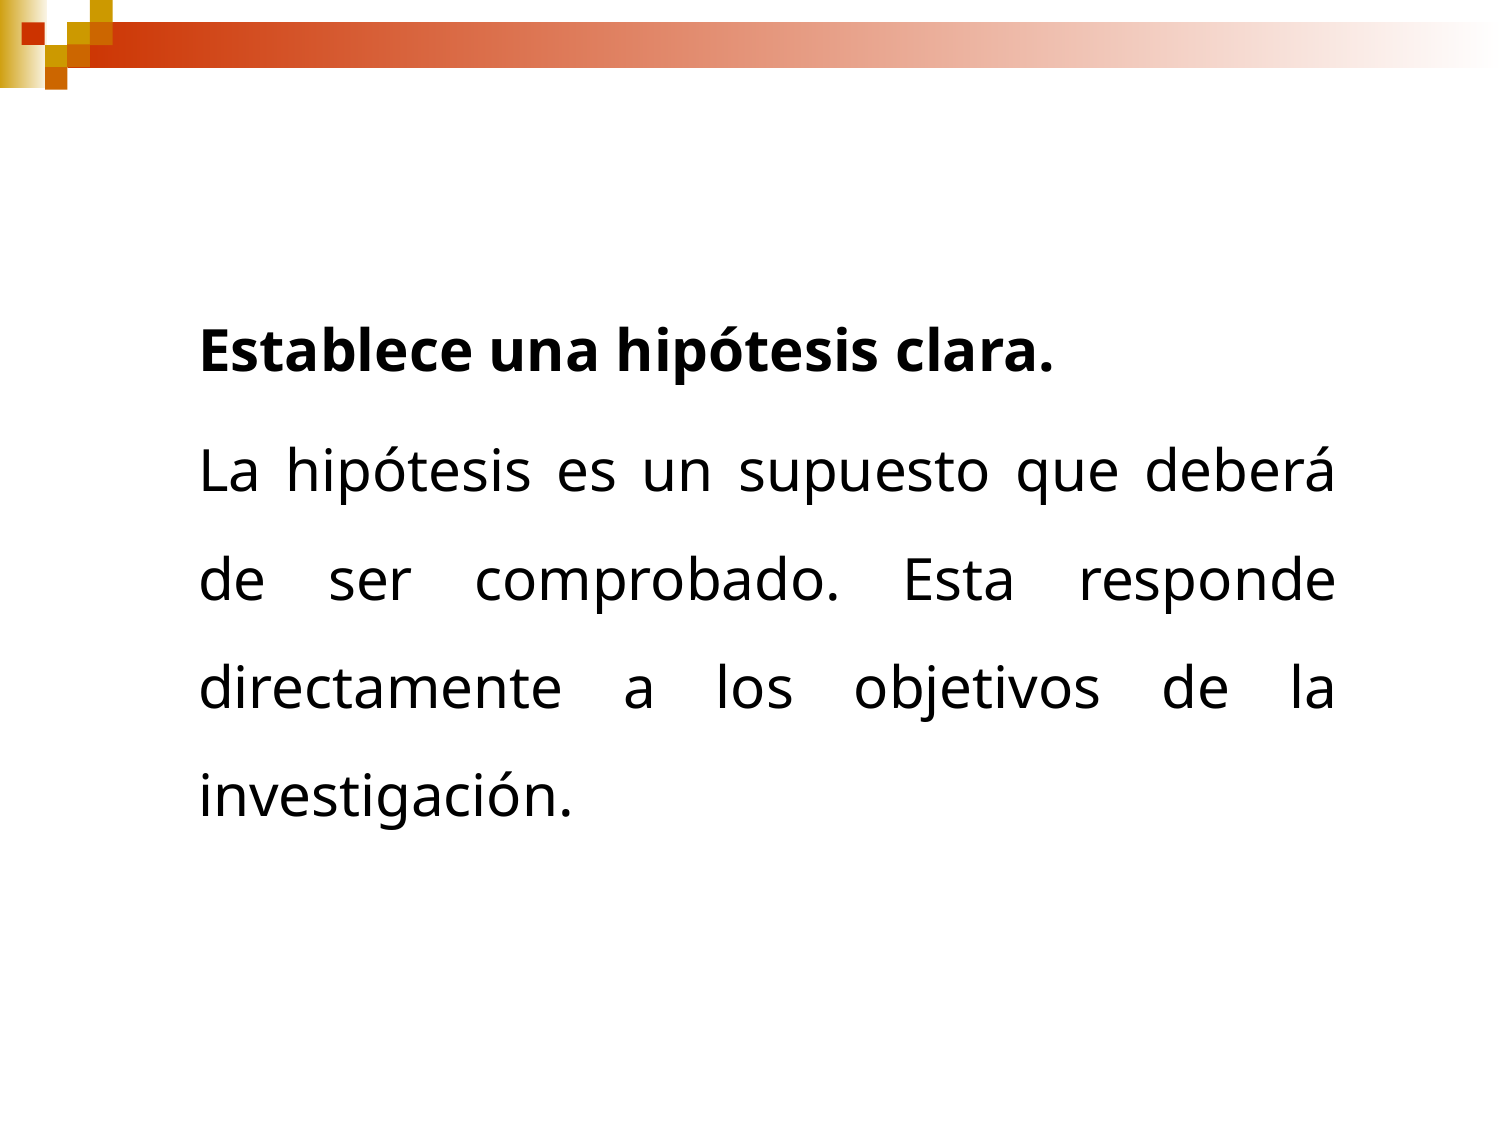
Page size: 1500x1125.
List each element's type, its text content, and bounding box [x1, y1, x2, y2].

list Establece una hipótesis clara. La hipótesis es un supuesto que deberá de ser comprobado. Esta responde directamente a los objetivos de la investigación. [182, 266, 1353, 905]
